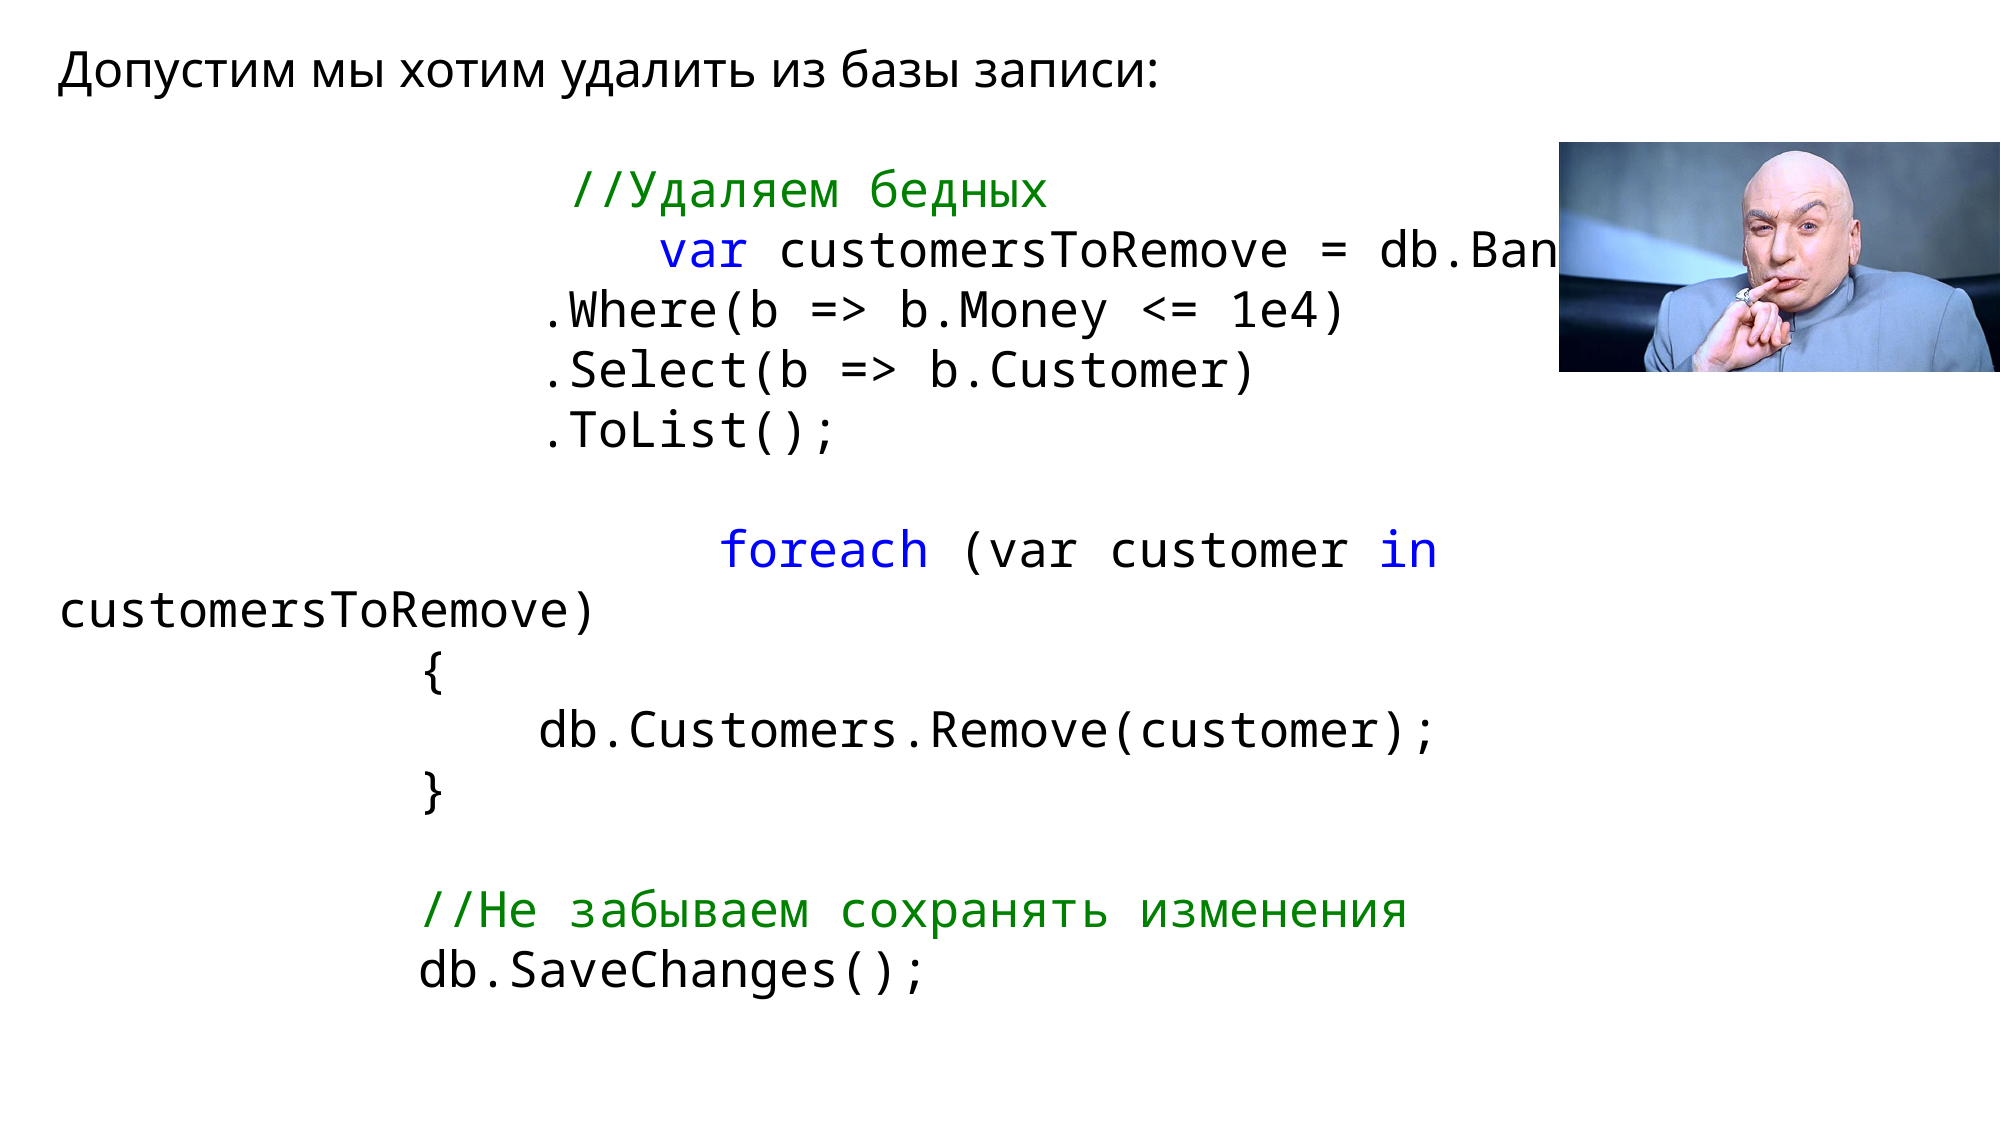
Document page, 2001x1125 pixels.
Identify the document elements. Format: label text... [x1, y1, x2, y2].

text_box Допустим мы хотим удалить из базы записи: //Удаляем бедных var customersToRemove = db.BankAccounts .Where(b => b.Money <= 1e4) .Select(b => b.Customer) .ToList(); foreach (var customer in customersToRemove) { db.Customers.Remove(customer); } //Не забываем сохранять изменения db.SaveChanges(); [0, 0, 2000, 1005]
picture [1559, 142, 2000, 372]
